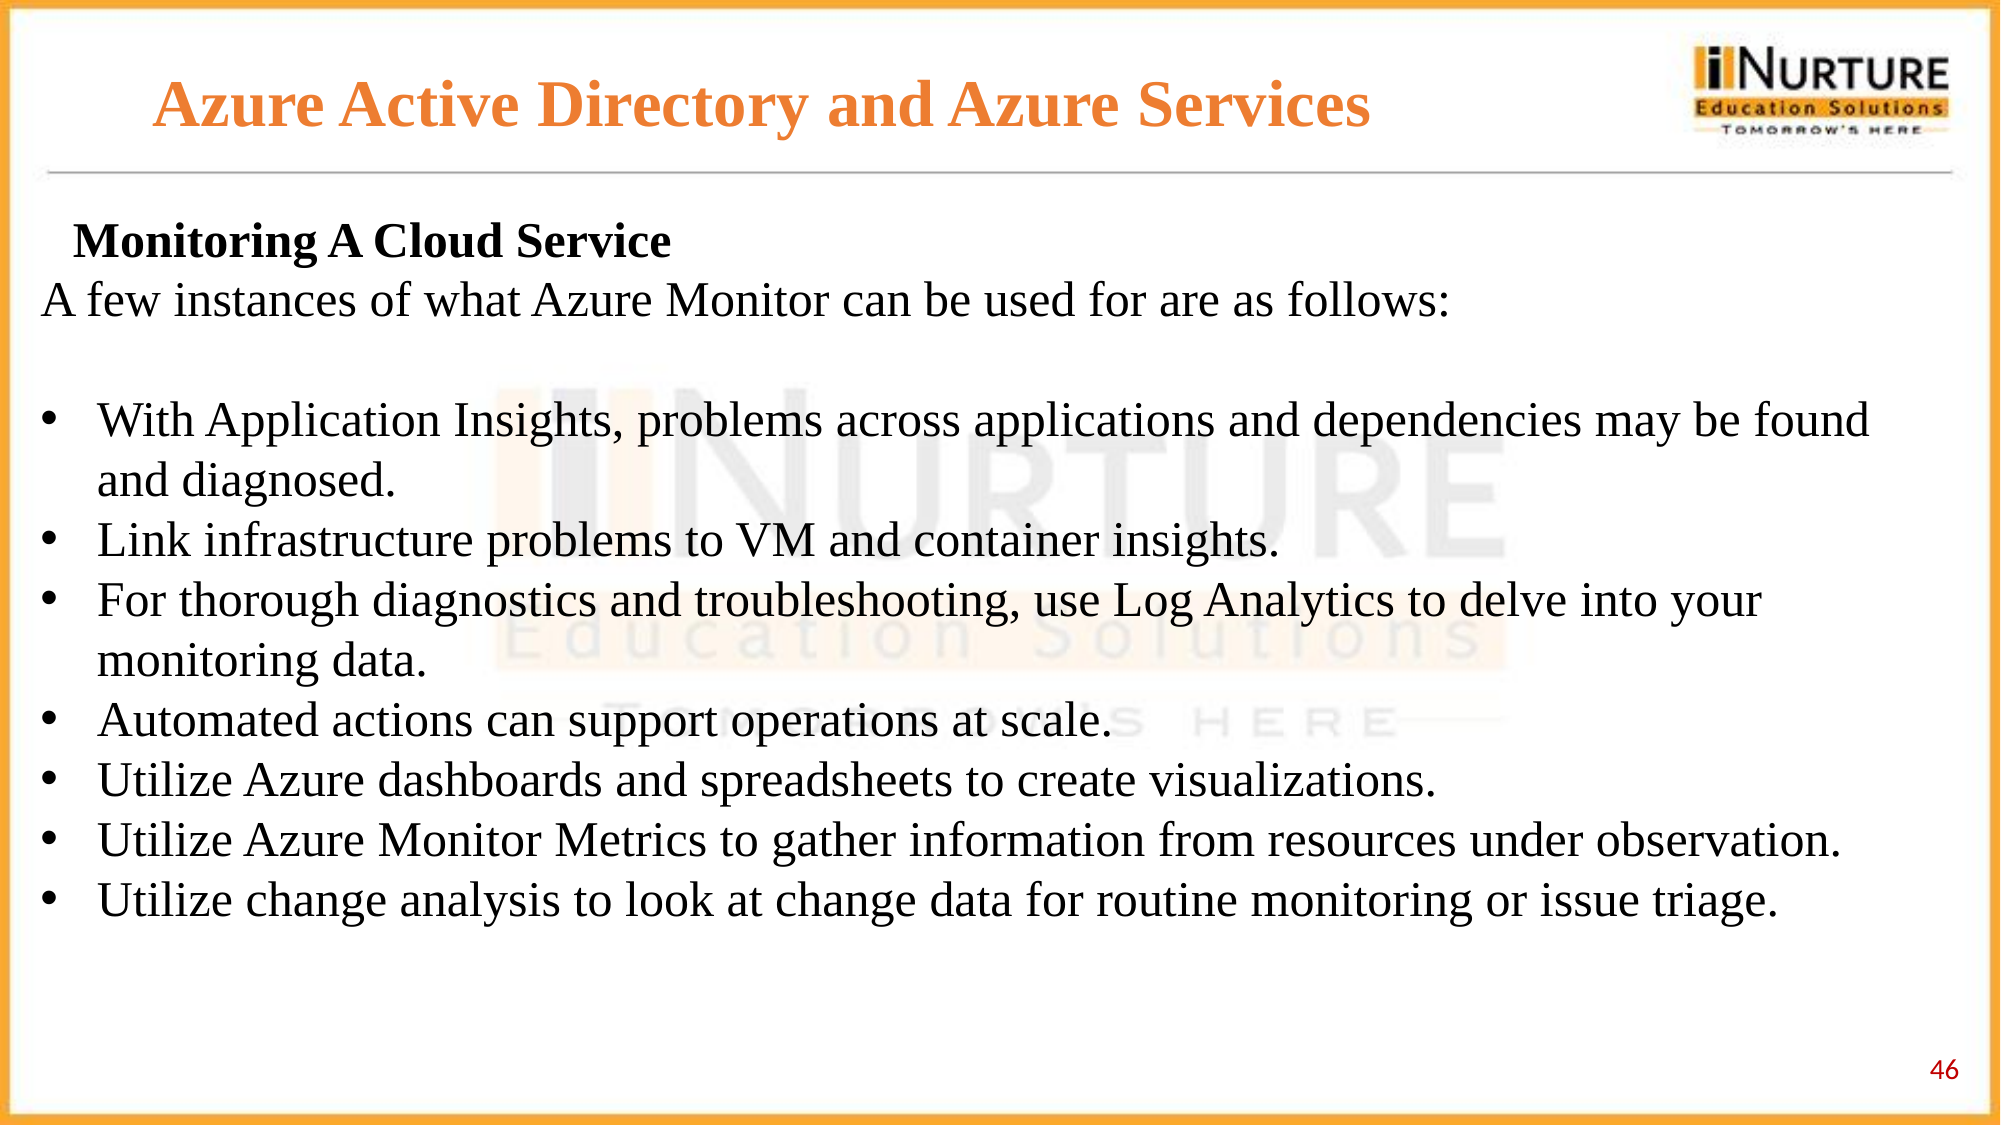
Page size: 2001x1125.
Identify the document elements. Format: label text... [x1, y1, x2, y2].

picture [0, 0, 2001, 1125]
title Azure Active Directory and Azure Services [137, 59, 1540, 150]
list Monitoring A Cloud Service [45, 206, 1955, 259]
text_box A few instances of what Azure Monitor can be used for are as follows: With Application Insights, problems across applications and dependencies may be found and diagnosed. Link infrastructure problems to VM and container insights. For thorough diagnostics and troubleshooting, use Log Analytics to delve into your monitoring data. Automated actions can support operations at scale. Utilize Azure dashboards and spreadsheets to create visualizations. Utilize Azure Monitor Metrics to gather information from resources under observation. Utilize change analysis to look at change data for routine monitoring or issue triage. [25, 259, 1955, 935]
slide_number ‹#› [1840, 1042, 1975, 1103]
